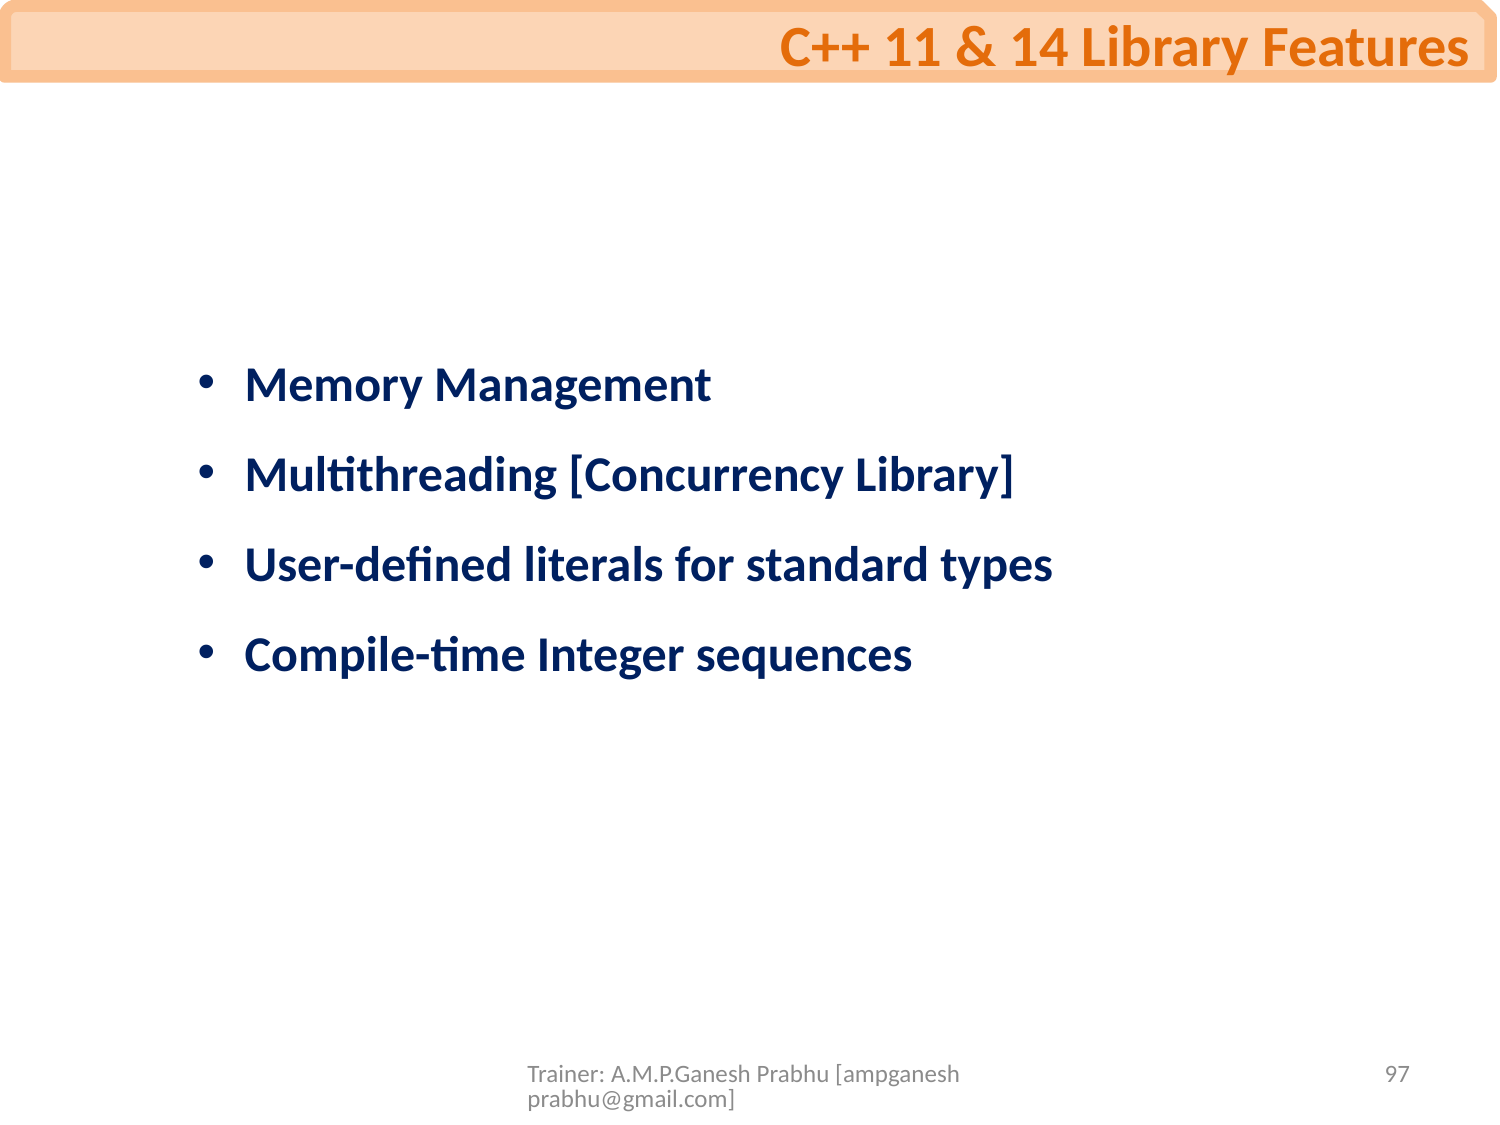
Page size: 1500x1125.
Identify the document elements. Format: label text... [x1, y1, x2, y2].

footer Trainer: A.M.P.Ganesh Prabhu [ampganeshprabhu@gmail.com] [512, 1042, 988, 1103]
text_box C++ 11 & 14 Library Features [2, 3, 1493, 79]
slide_number 97 [1074, 1042, 1425, 1103]
text_box Memory Management Multithreading [Concurrency Library] User-defined literals for standard types Compile-time Integer sequences [182, 314, 1335, 690]
